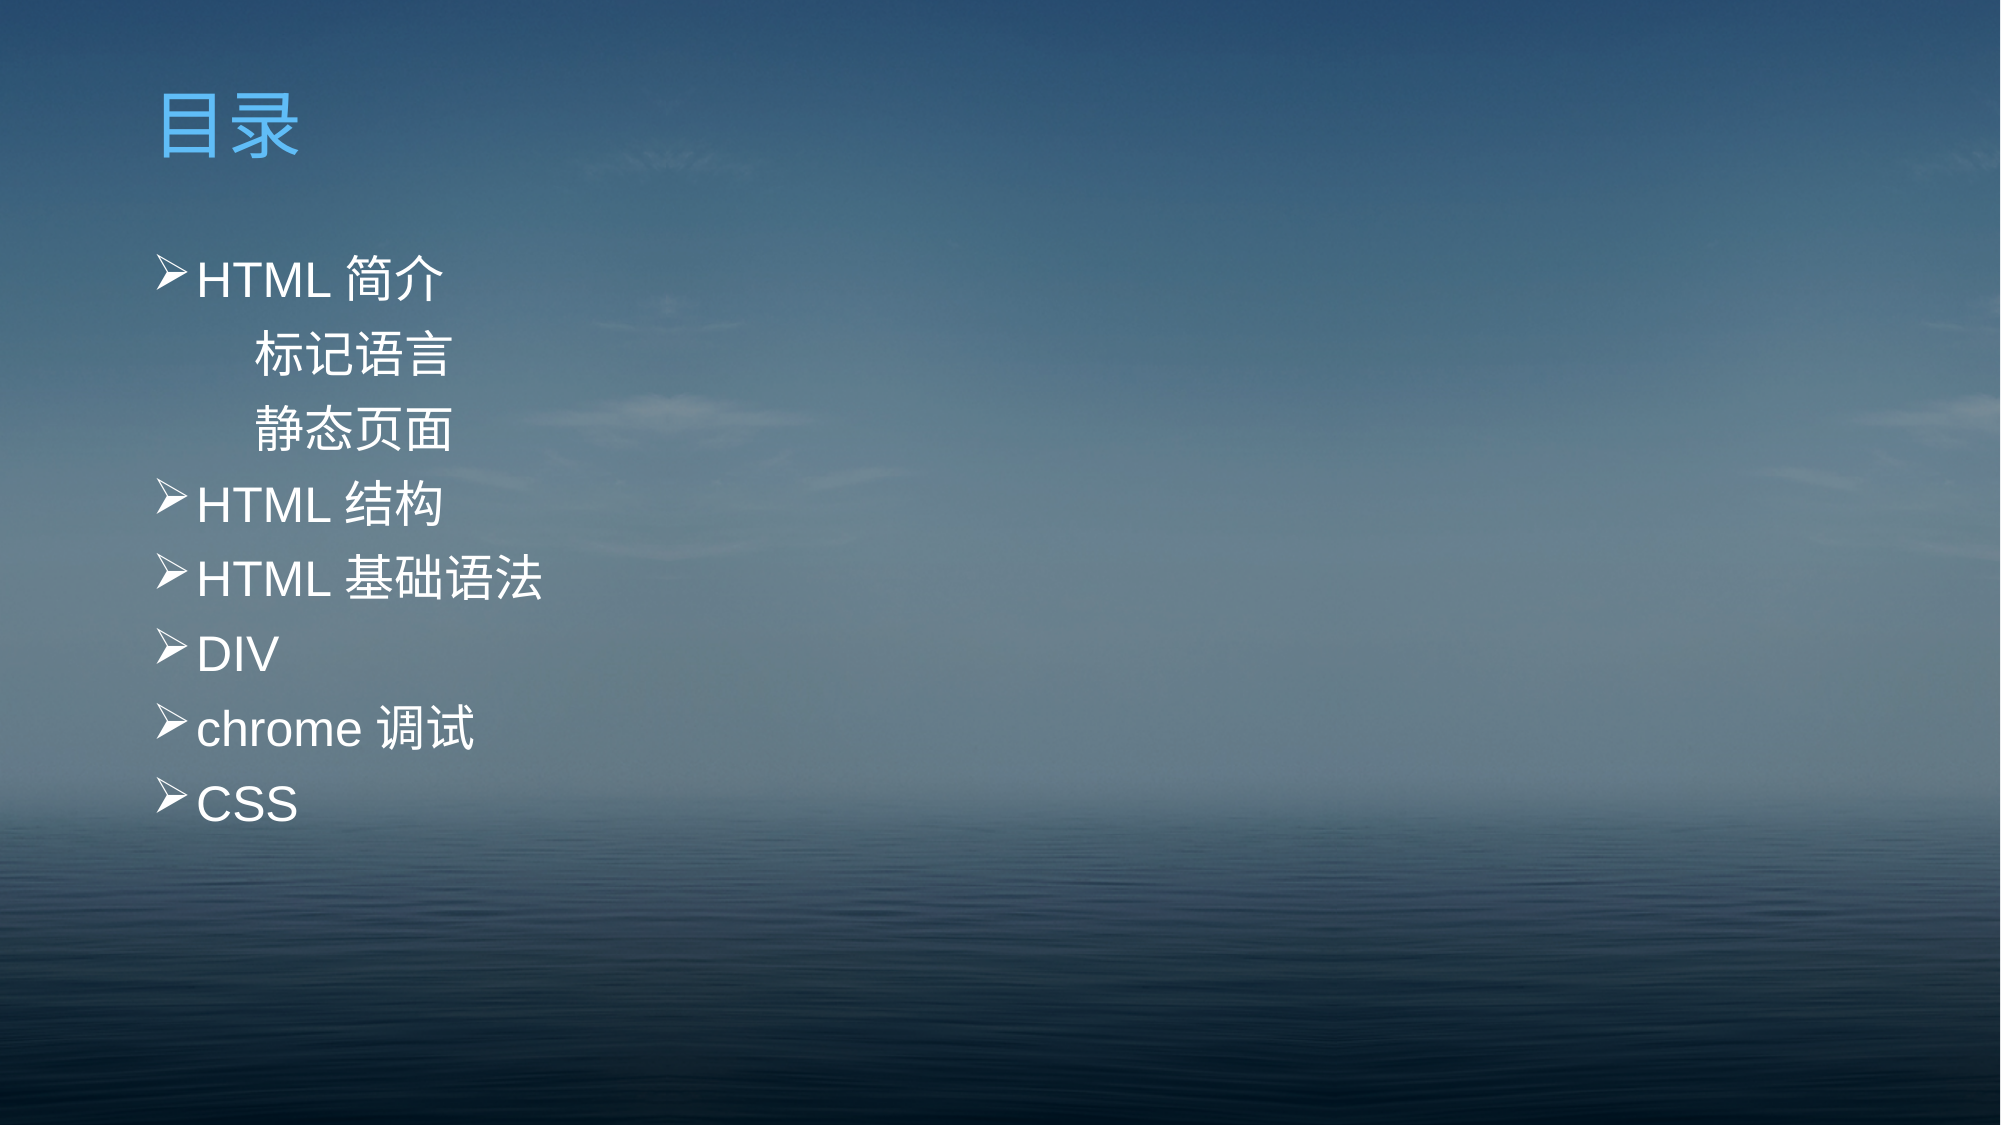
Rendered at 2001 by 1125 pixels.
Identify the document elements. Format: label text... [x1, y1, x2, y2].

title 目录 [137, 59, 1863, 197]
picture [0, 0, 2001, 1125]
list HTML简介 标记语言 静态页面 HTML结构 HTML基础语法 DIV chrome调试 CSS [137, 246, 1863, 1014]
